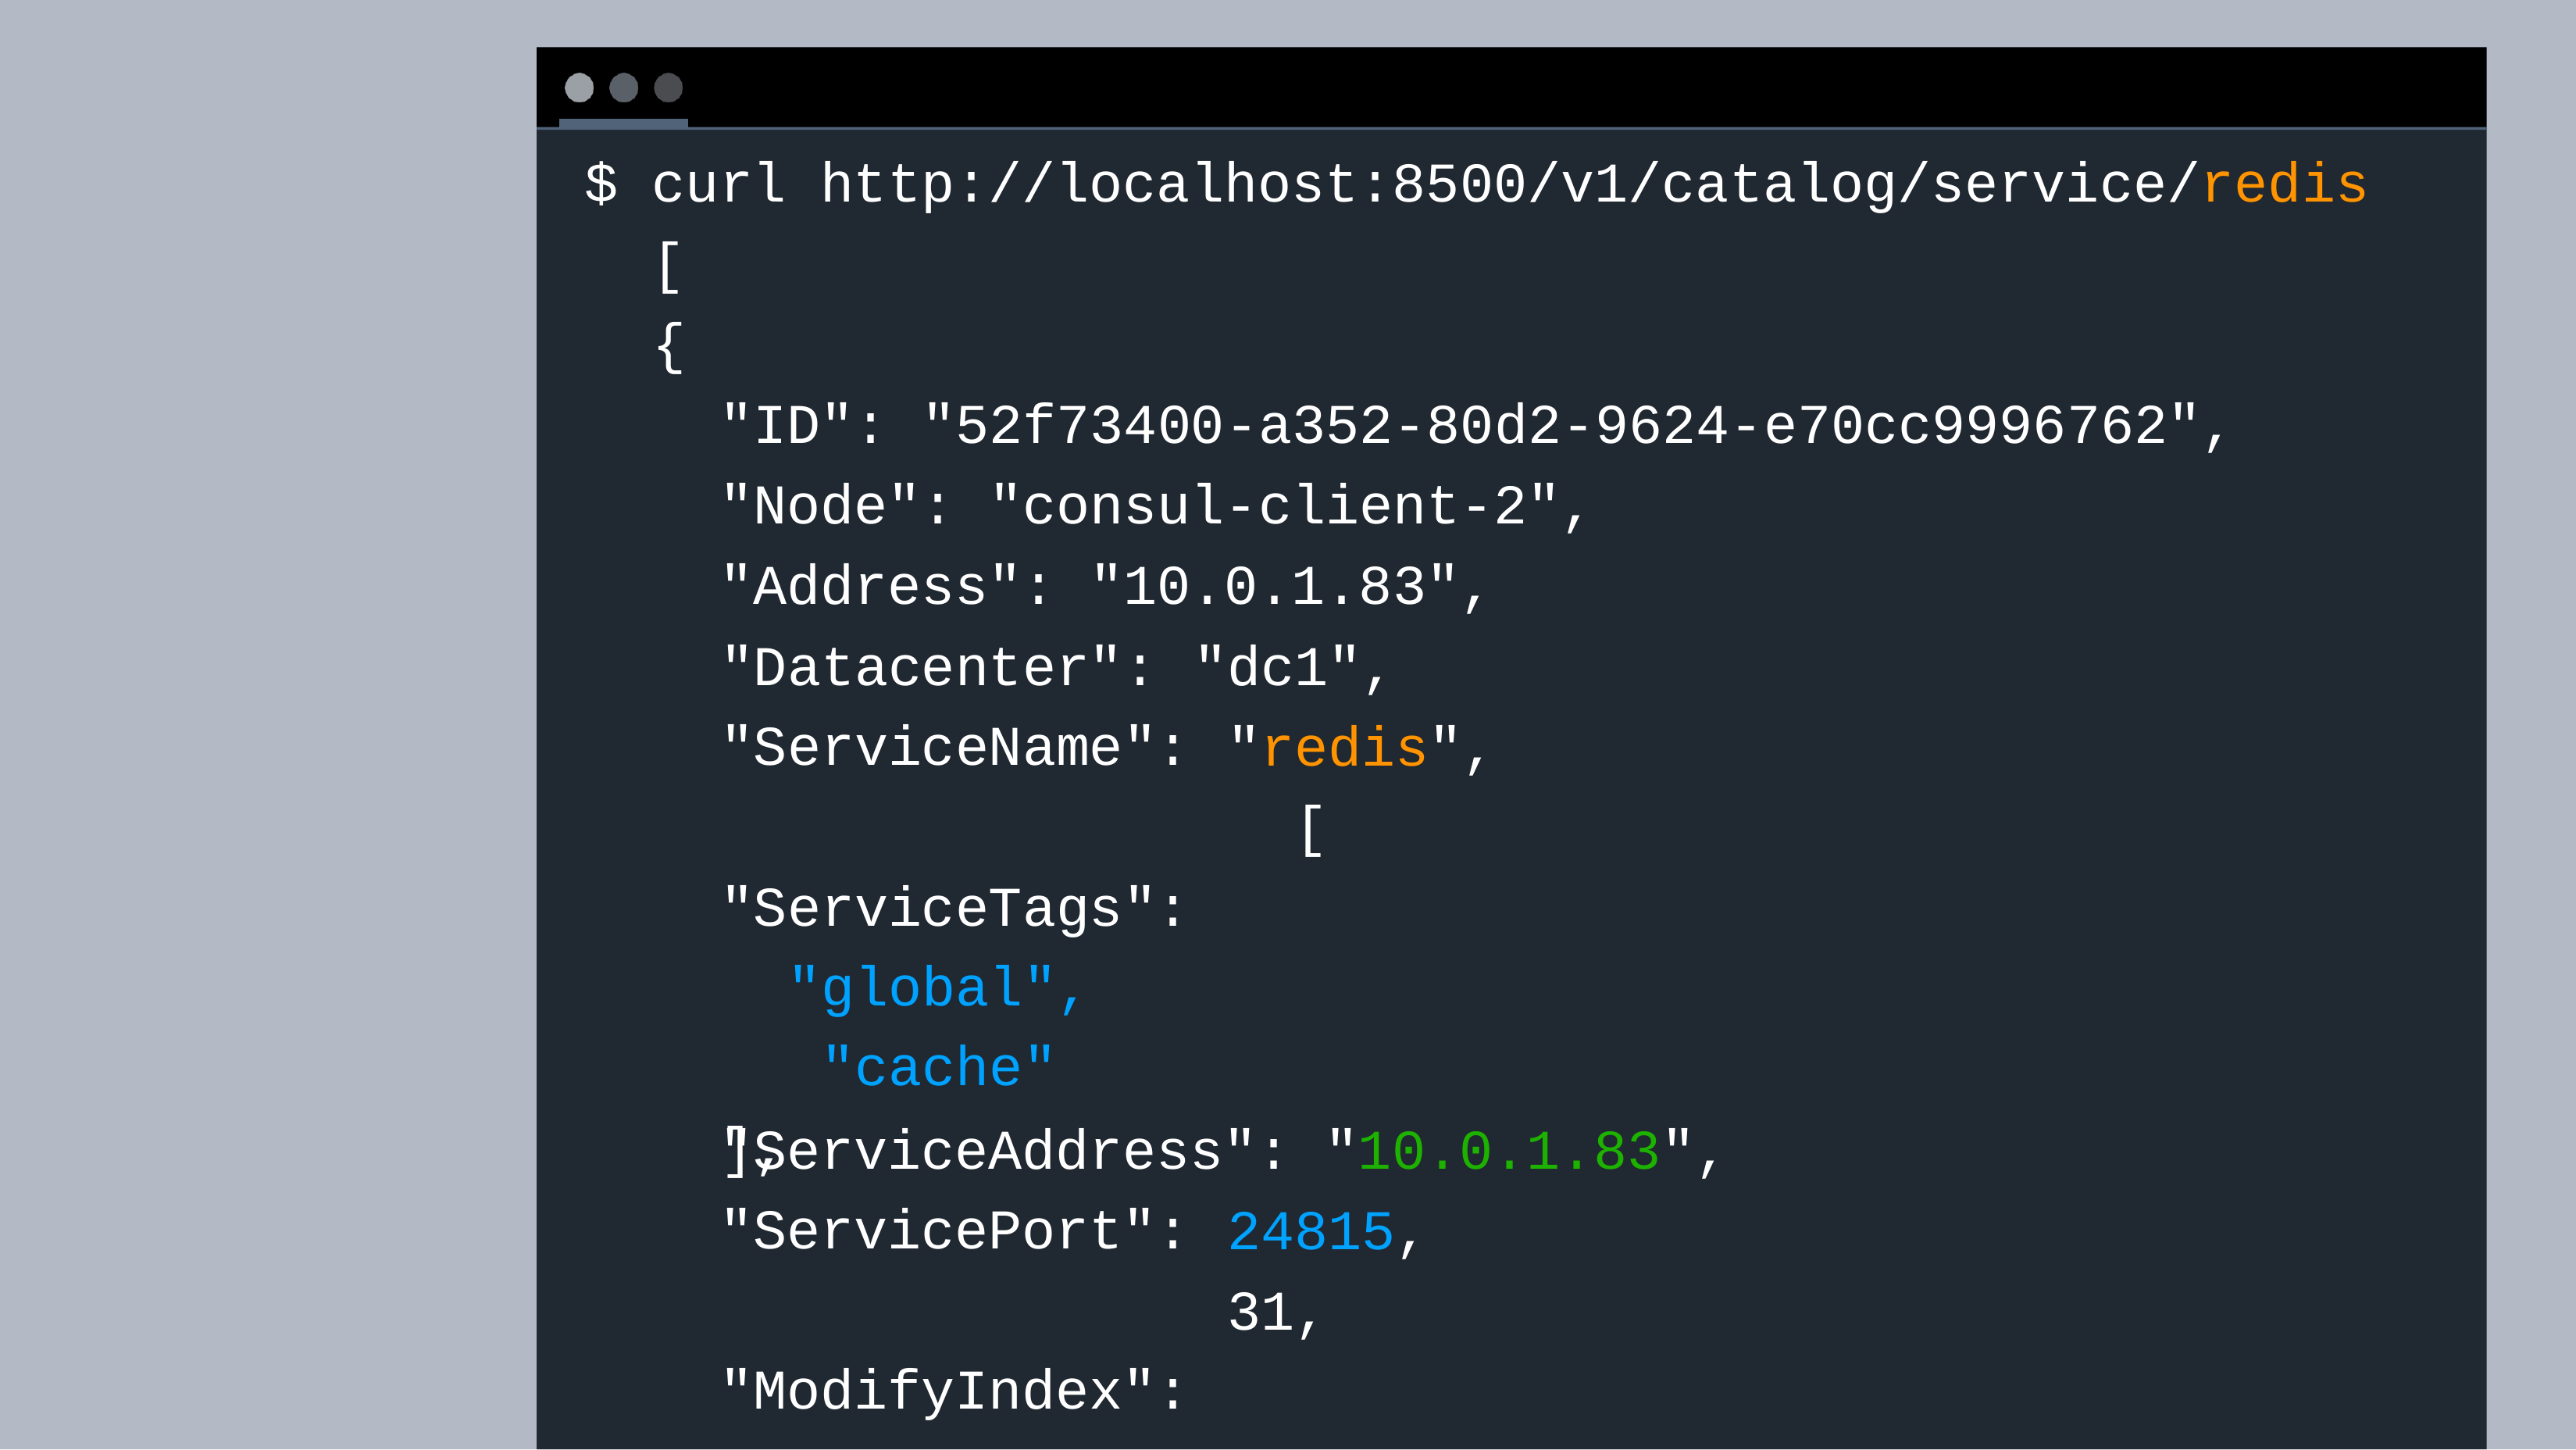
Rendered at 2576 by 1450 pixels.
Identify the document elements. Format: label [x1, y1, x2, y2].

text_box [536, 47, 2487, 1450]
text_box [0, 0, 2576, 1450]
